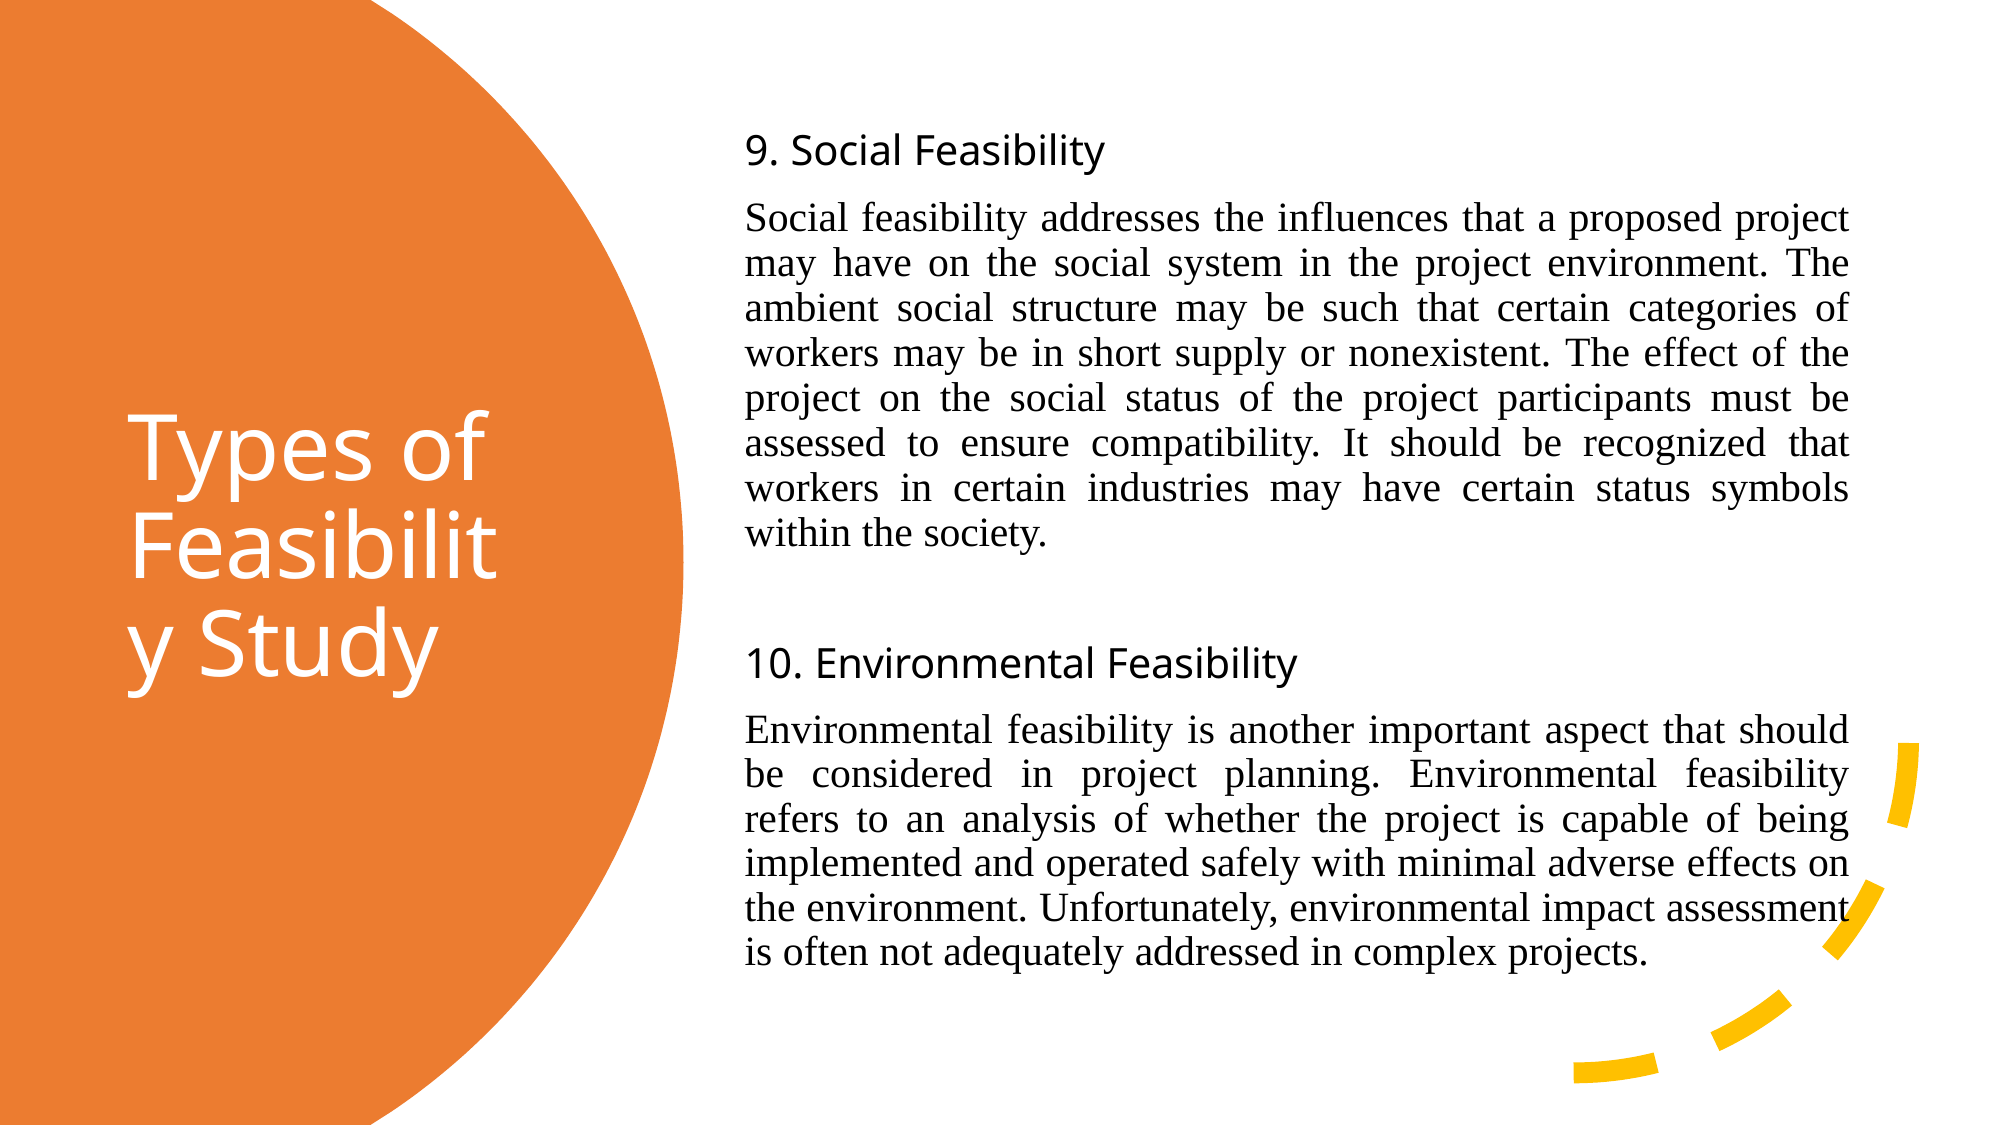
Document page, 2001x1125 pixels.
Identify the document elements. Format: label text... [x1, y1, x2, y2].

text_box 10. Environmental Feasibility Environmental feasibility is another important aspect that should be considered in project planning. Environmental feasibility refers to an analysis of whether the project is capable of being implemented and operated safely with minimal adverse effects on the environment. Unfortunately, environmental impact assessment is often not adequately addressed in complex projects. [742, 617, 1850, 975]
text_box [1850, 737, 1909, 928]
title 9. Social Feasibility Social feasibility addresses the influences that a proposed project may have on the social system in the project environment. The ambient social structure may be such that certain categories of workers may be in short supply or nonexistent. The effect of the project on the social status of the project participants must be assessed to ensure compatibility. It should be recognized that workers in certain industries may have certain status symbols within the society. [742, 105, 1850, 556]
text_box Types of Feasibility Study [125, 388, 541, 696]
text_box [0, 0, 684, 1125]
text_box [1573, 975, 1811, 1073]
